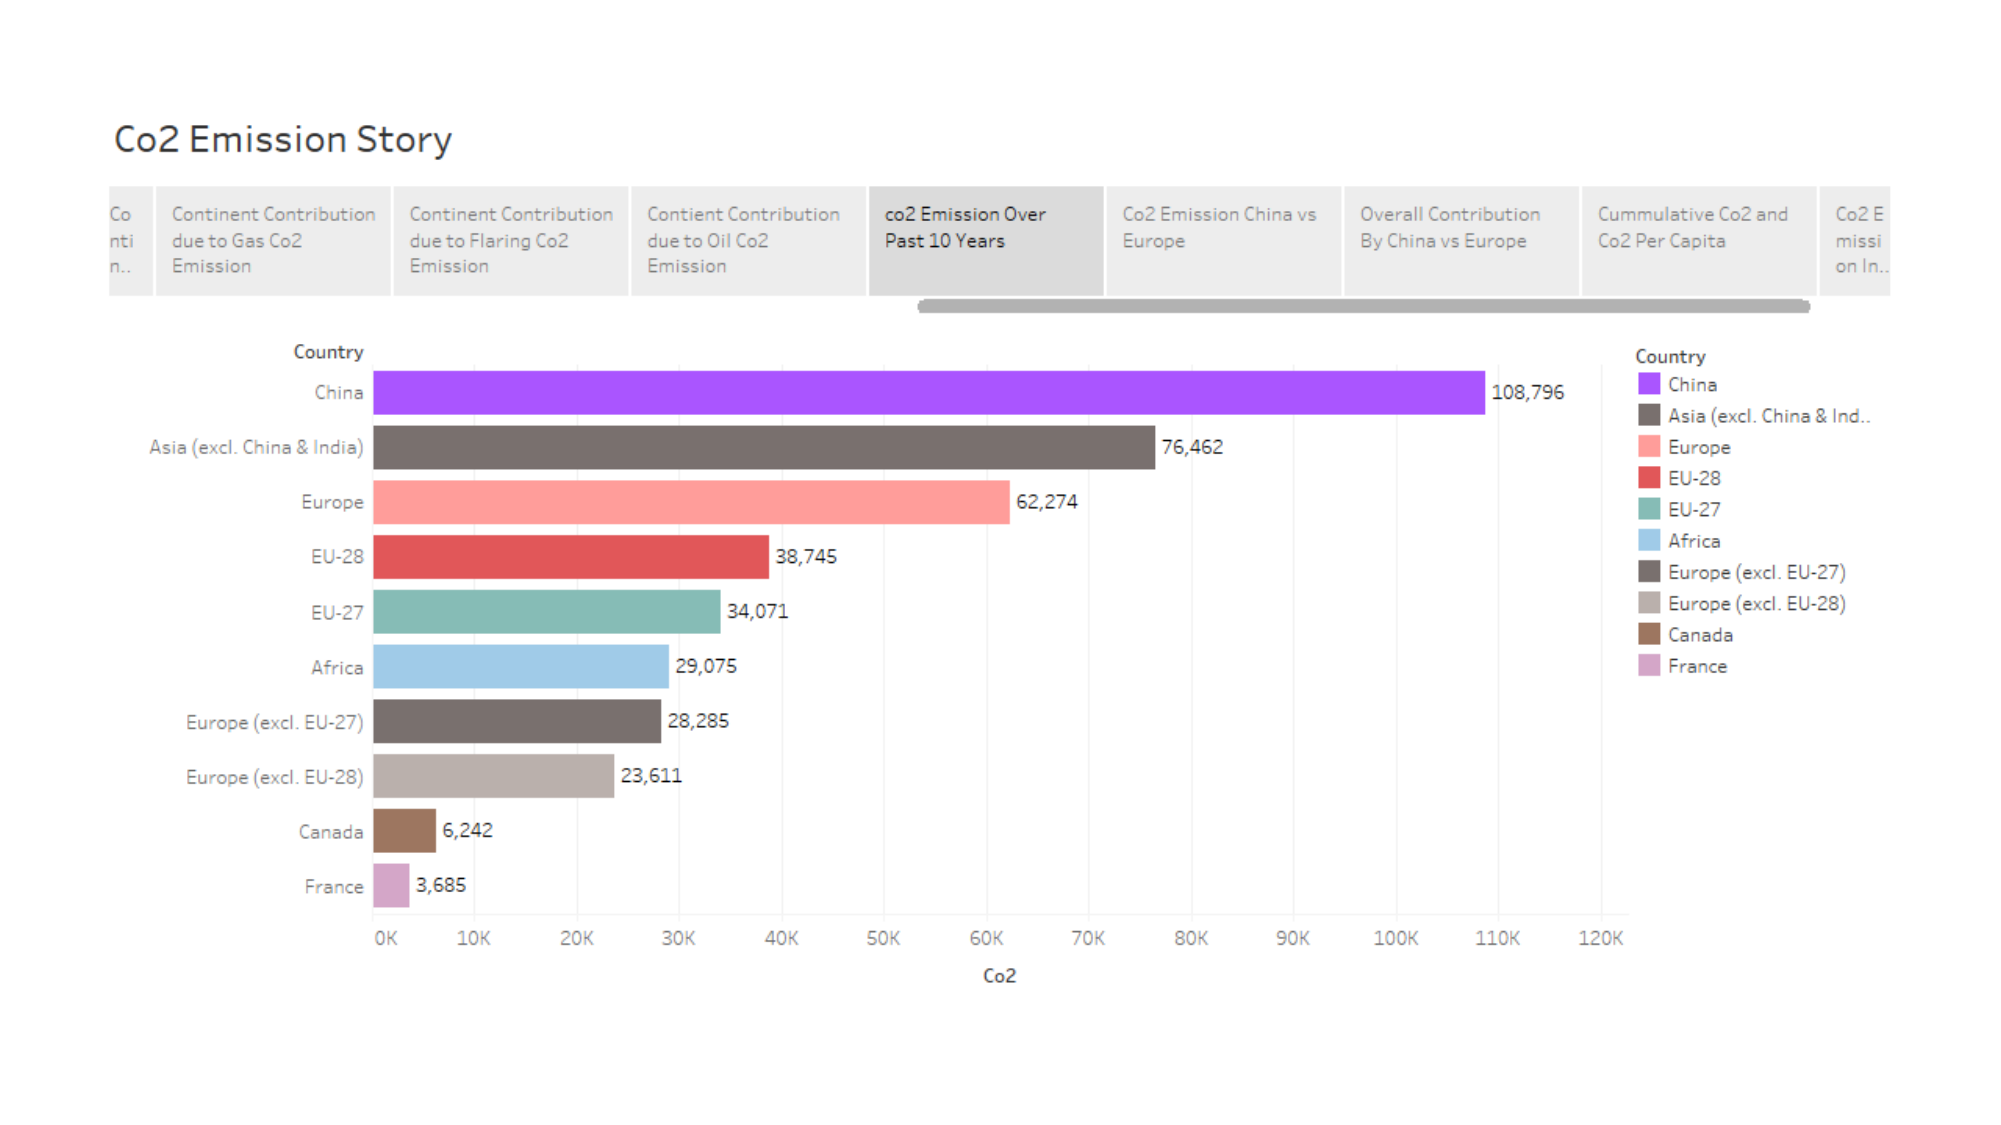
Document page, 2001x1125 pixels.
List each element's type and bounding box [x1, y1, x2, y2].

picture [97, 99, 1903, 1025]
